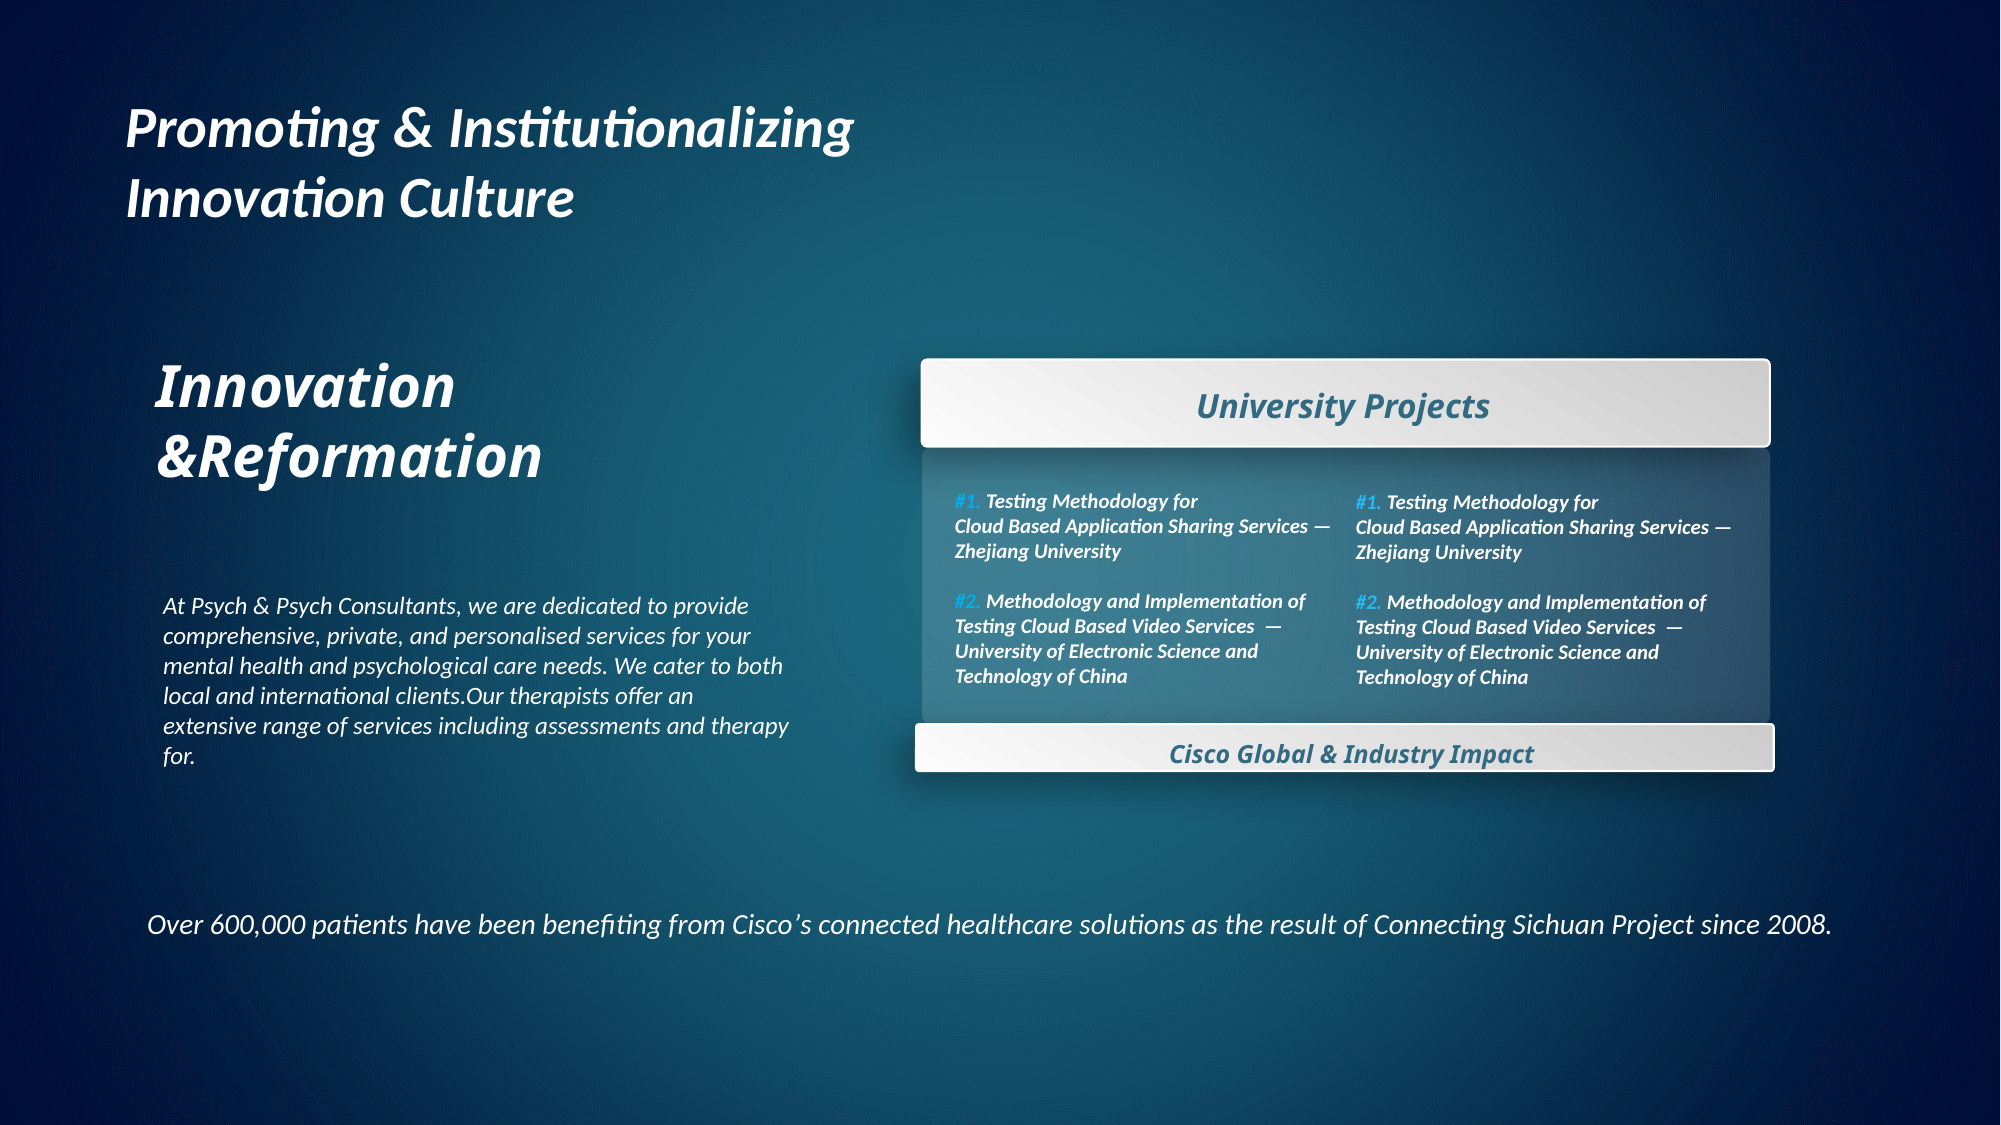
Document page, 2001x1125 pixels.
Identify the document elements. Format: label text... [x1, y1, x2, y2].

picture [0, 0, 2001, 1125]
text_box Promoting & Institutionalizing Innovation Culture [110, 81, 1134, 237]
text_box Innovation &Reformation [141, 341, 559, 497]
text_box At Psych & Psych Consultants, we are dedicated to provide comprehensive, private, and personalised services for your mental health and psychological care needs. We cater to both local and international clients.Our therapists offer an extensive range of services including assessments and therapy for. [148, 582, 806, 777]
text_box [809, 359, 1895, 775]
text_box Over 600,000 patients have been benefiting from Cisco’s connected healthcare solutions as the result of Connecting Sichuan Project since 2008. [132, 897, 1944, 948]
